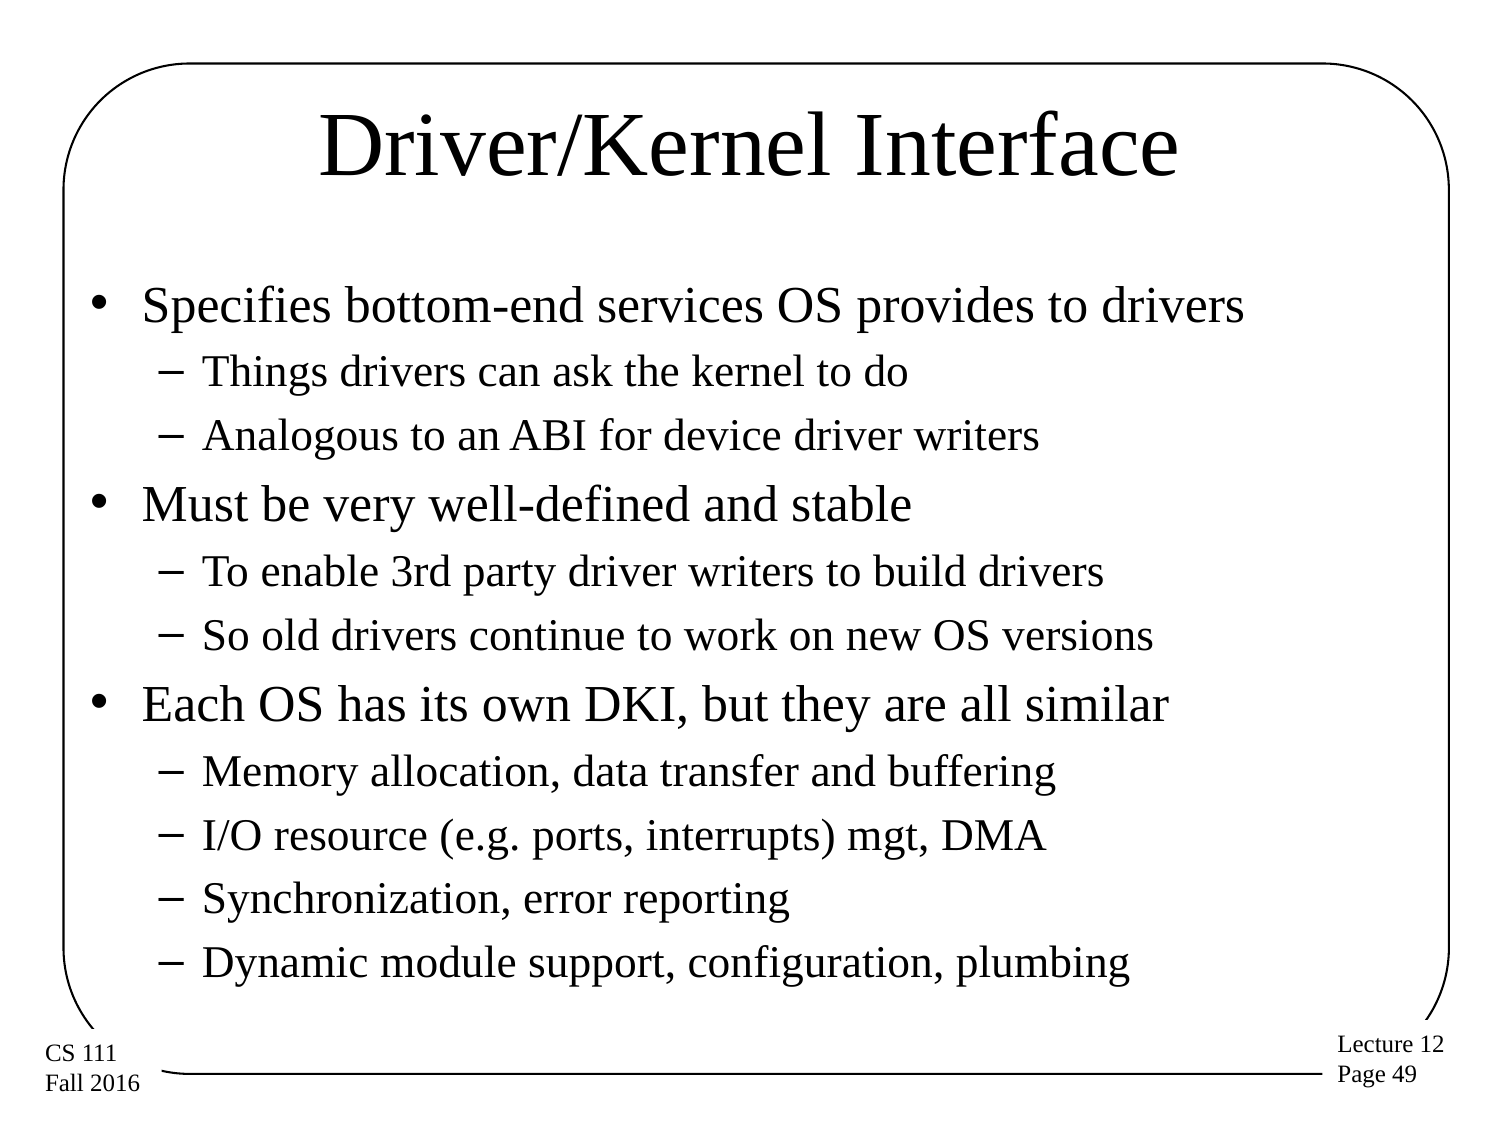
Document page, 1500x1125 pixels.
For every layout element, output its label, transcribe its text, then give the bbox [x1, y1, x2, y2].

list Specifies bottom-end services OS provides to drivers Things drivers can ask the kernel to do Analogous to an ABI for device driver writers Must be very well-defined and stable To enable 3rd party driver writers to build drivers So old drivers continue to work on new OS versions Each OS has its own DKI, but they are all similar Memory allocation, data transfer and buffering I/O resource (e.g. ports, interrupts) mgt, DMA Synchronization, error reporting Dynamic module support, configuration, plumbing [74, 262, 1426, 1006]
title Driver/Kernel Interface [74, 44, 1426, 233]
